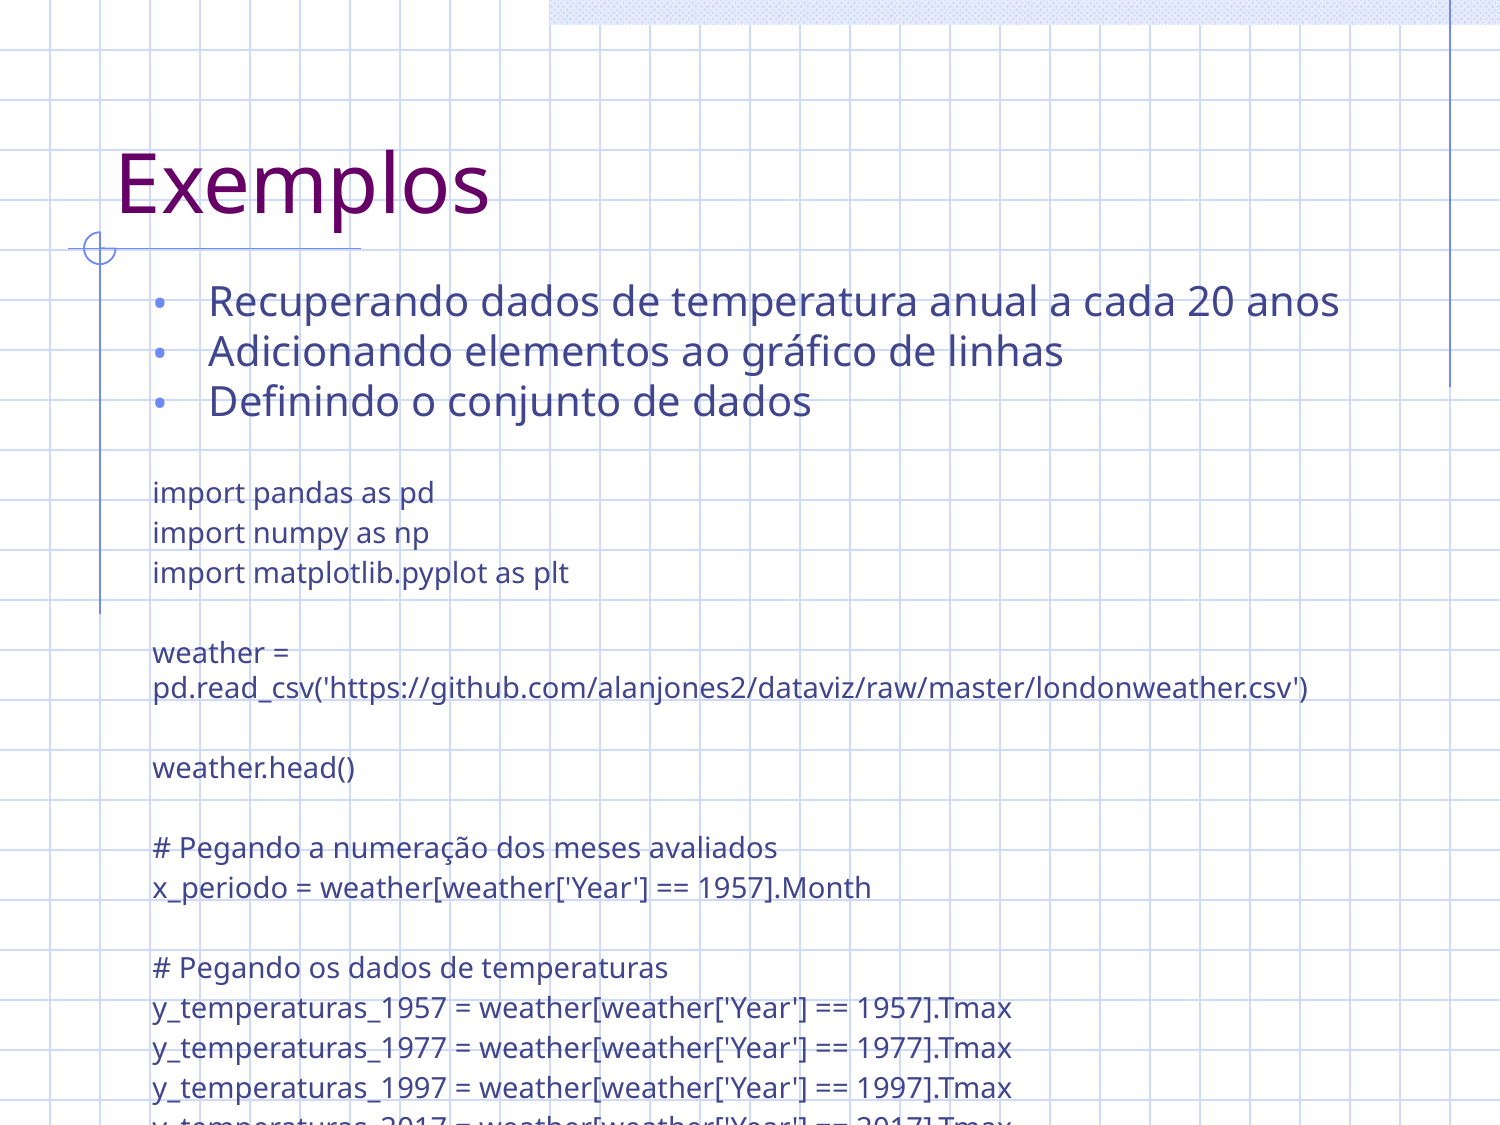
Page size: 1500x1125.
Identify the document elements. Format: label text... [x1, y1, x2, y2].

list Recuperando dados de temperatura anual a cada 20 anos Adicionando elementos ao gráfico de linhas Definindo o conjunto de dados import pandas as pd import numpy as np import matplotlib.pyplot as plt weather = pd.read_csv('https://github.com/alanjones2/dataviz/raw/master/londonweather.csv') weather.head() # Pegando a numeração dos meses avaliados x_periodo = weather[weather['Year'] == 1957].Month # Pegando os dados de temperaturas y_temperaturas_1957 = weather[weather['Year'] == 1957].Tmax y_temperaturas_1977 = weather[weather['Year'] == 1977].Tmax y_temperaturas_1997 = weather[weather['Year'] == 1997].Tmax y_temperaturas_2017 = weather[weather['Year'] == 2017].Tmax [137, 267, 1413, 943]
title Exemplos [99, 50, 1447, 238]
picture [549, 0, 1449, 25]
picture [1451, 0, 1500, 25]
